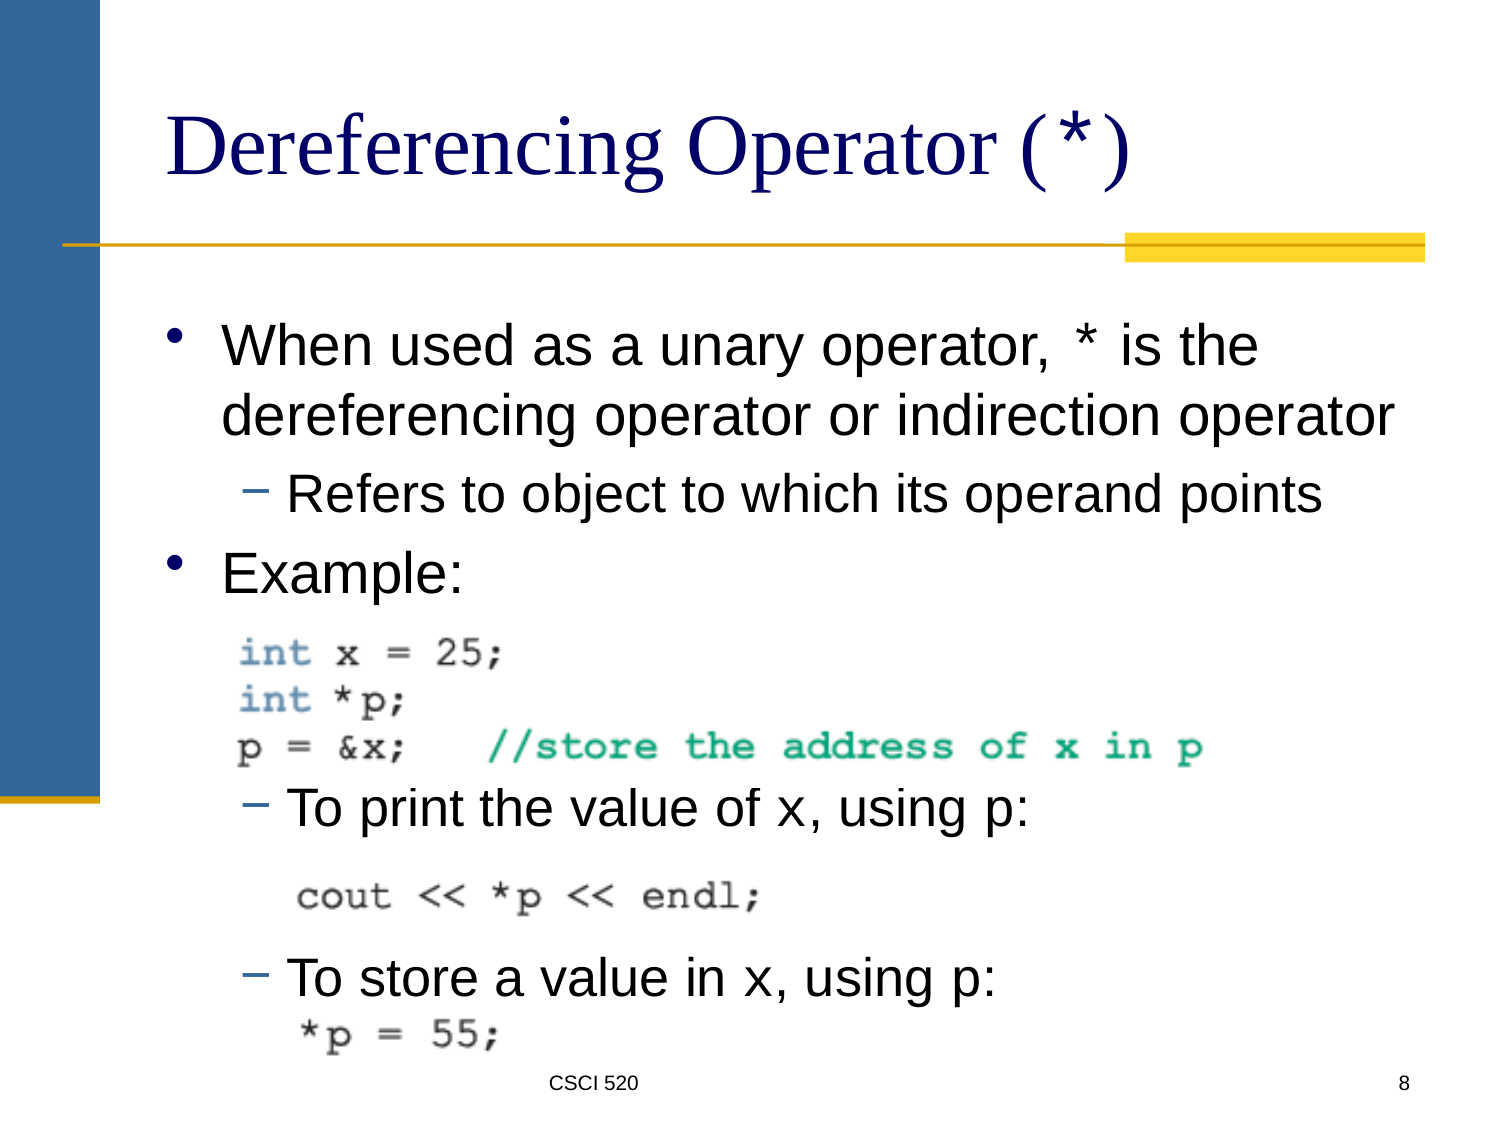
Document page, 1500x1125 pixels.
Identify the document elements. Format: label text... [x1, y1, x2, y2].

picture [293, 1003, 524, 1065]
list When used as a unary operator, * is the dereferencing operator or indirection operator Refers to object to which its operand points Example: To print the value of x, using p: To store a value in x, using p: [149, 299, 1426, 1063]
title Dereferencing Operator (*) [149, 45, 1426, 234]
picture [224, 623, 1230, 788]
slide_number 8 [1112, 1063, 1426, 1101]
footer CSCI 520 [149, 1063, 1038, 1101]
picture [287, 860, 775, 935]
